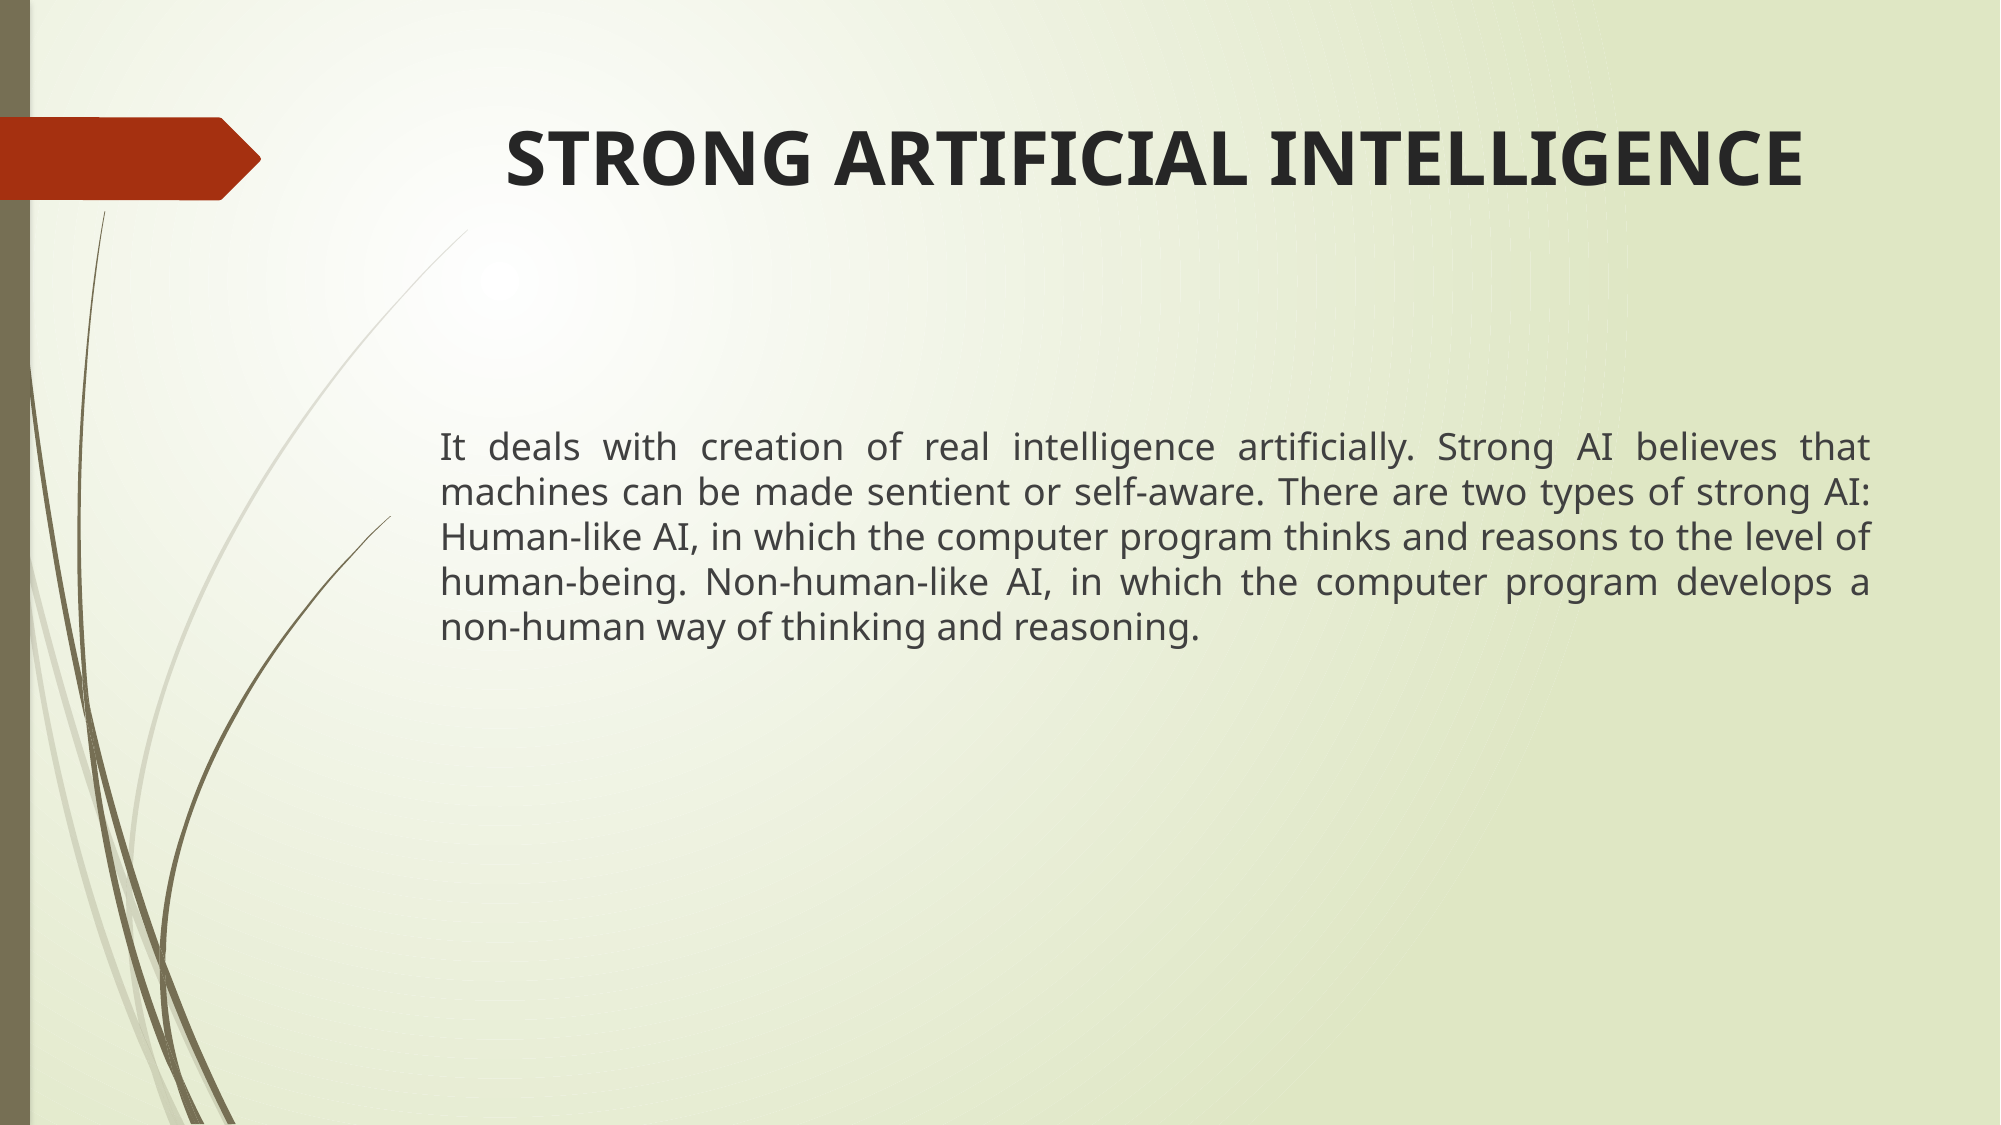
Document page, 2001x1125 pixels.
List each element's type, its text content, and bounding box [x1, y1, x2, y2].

list It deals with creation of real intelligence artificially. Strong AI believes that machines can be made sentient or self-aware. There are two types of strong AI: Human-like AI, in which the computer program thinks and reasons to the level of human-being. Non-human-like AI, in which the computer program develops a non-human way of thinking and reasoning. [424, 350, 1888, 970]
title STRONG ARTIFICIAL INTELLIGENCE [425, 102, 1888, 313]
